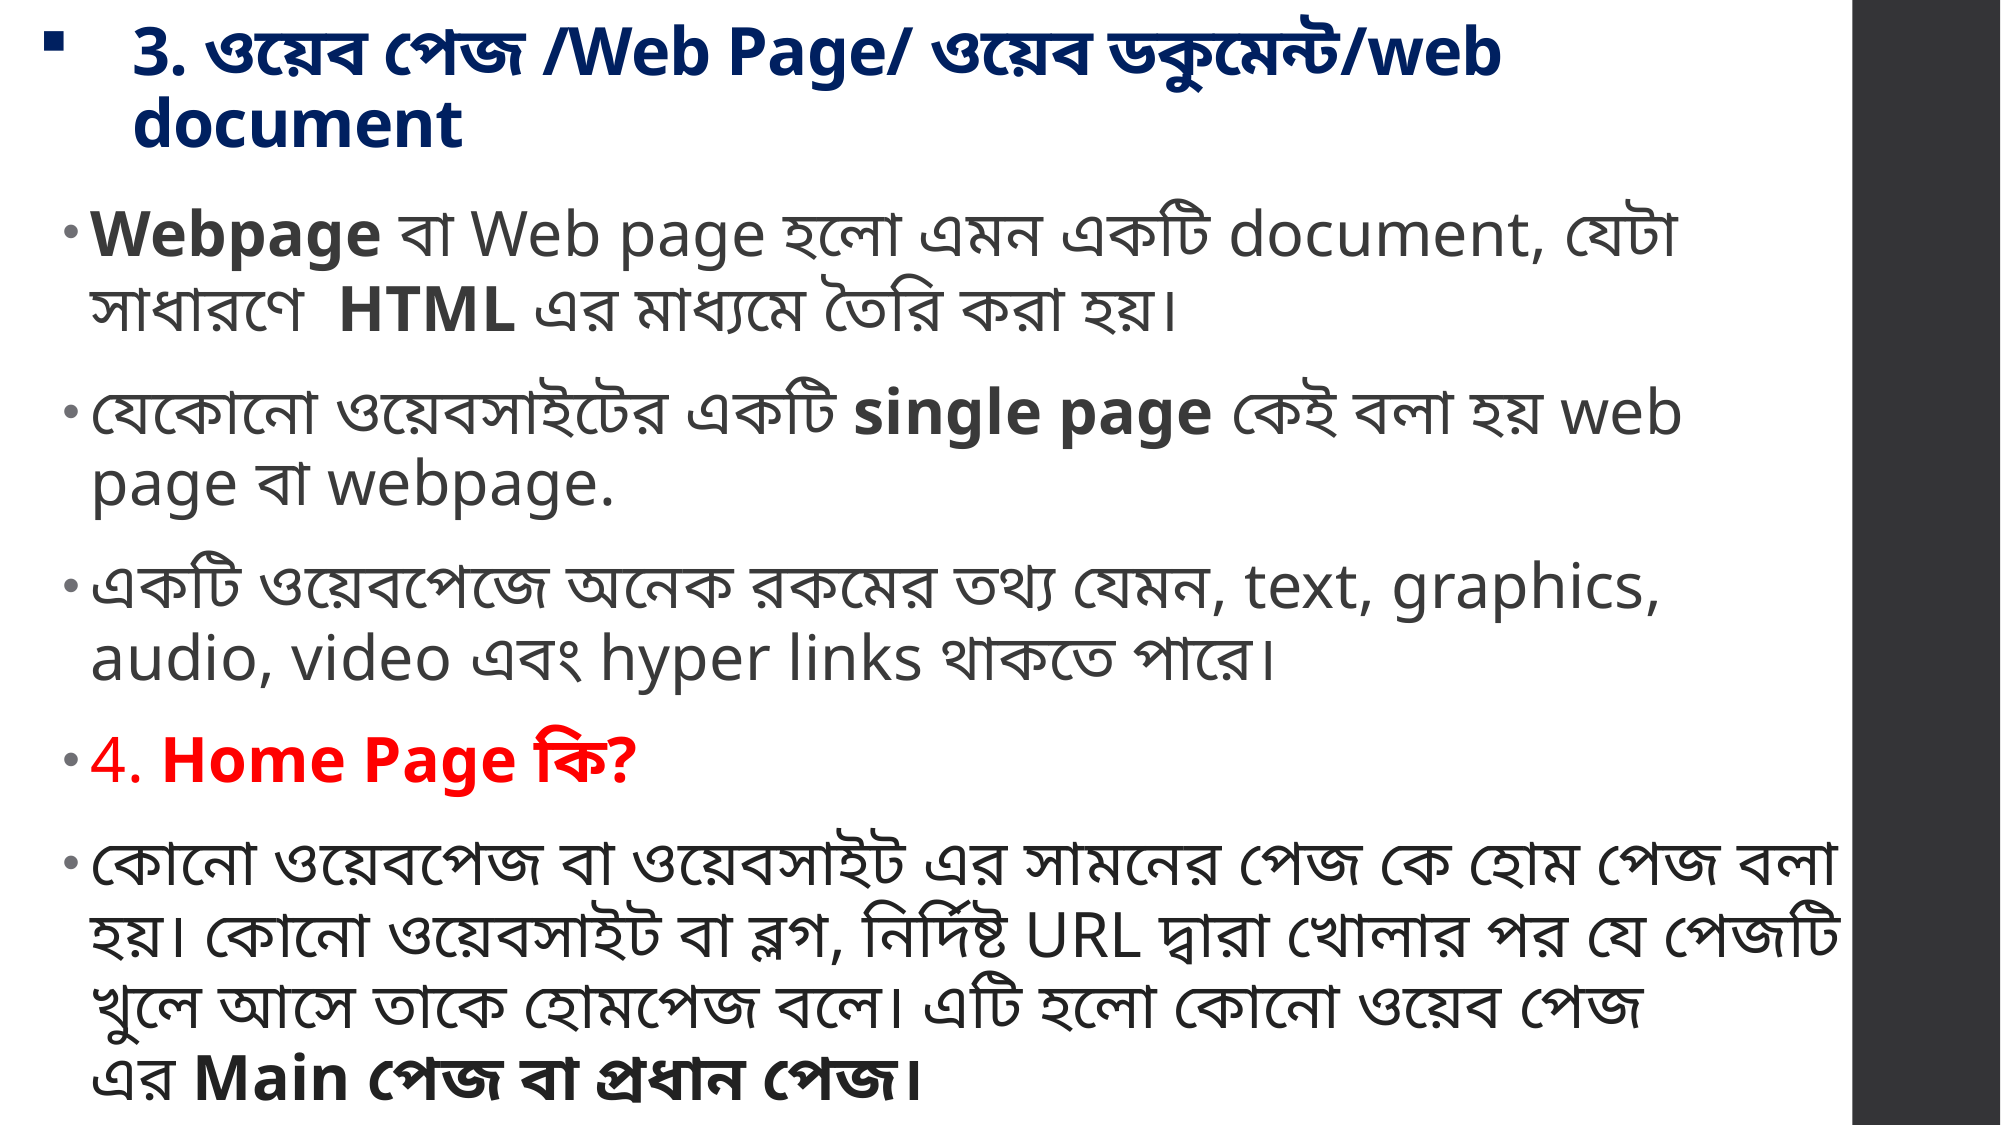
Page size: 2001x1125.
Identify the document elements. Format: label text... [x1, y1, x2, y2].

title 3. ওয়েব পেজ /Web Page/ ওয়েব ডকুমেন্ট/web document [23, 60, 1858, 170]
list Webpage বা Web page হলো এমন একটি document, যেটা সাধারণে HTML এর মাধ্যমে তৈরি করা হয়। যেকোনো ওয়েবসাইটের একটি single page কেই বলা হয় web page বা webpage. একটি ওয়েবপেজে অনেক রকমের তথ্য যেমন, text, graphics, audio, video এবং hyper links থাকতে পারে। 4. Home Page কি? কোনো ওয়েবপেজ বা ওয়েবসাইট এর সামনের পেজ কে হোম পেজ বলা হয়। কোনো ওয়েবসাইট বা ব্লগ, নির্দিষ্ট URL দ্বারা খোলার পর যে পেজটি খুলে আসে তাকে হোমপেজ বলে। এটি হলো কোনো ওয়েব পেজ এর Main পেজ বা প্রধান পেজ। [47, 185, 1858, 1125]
